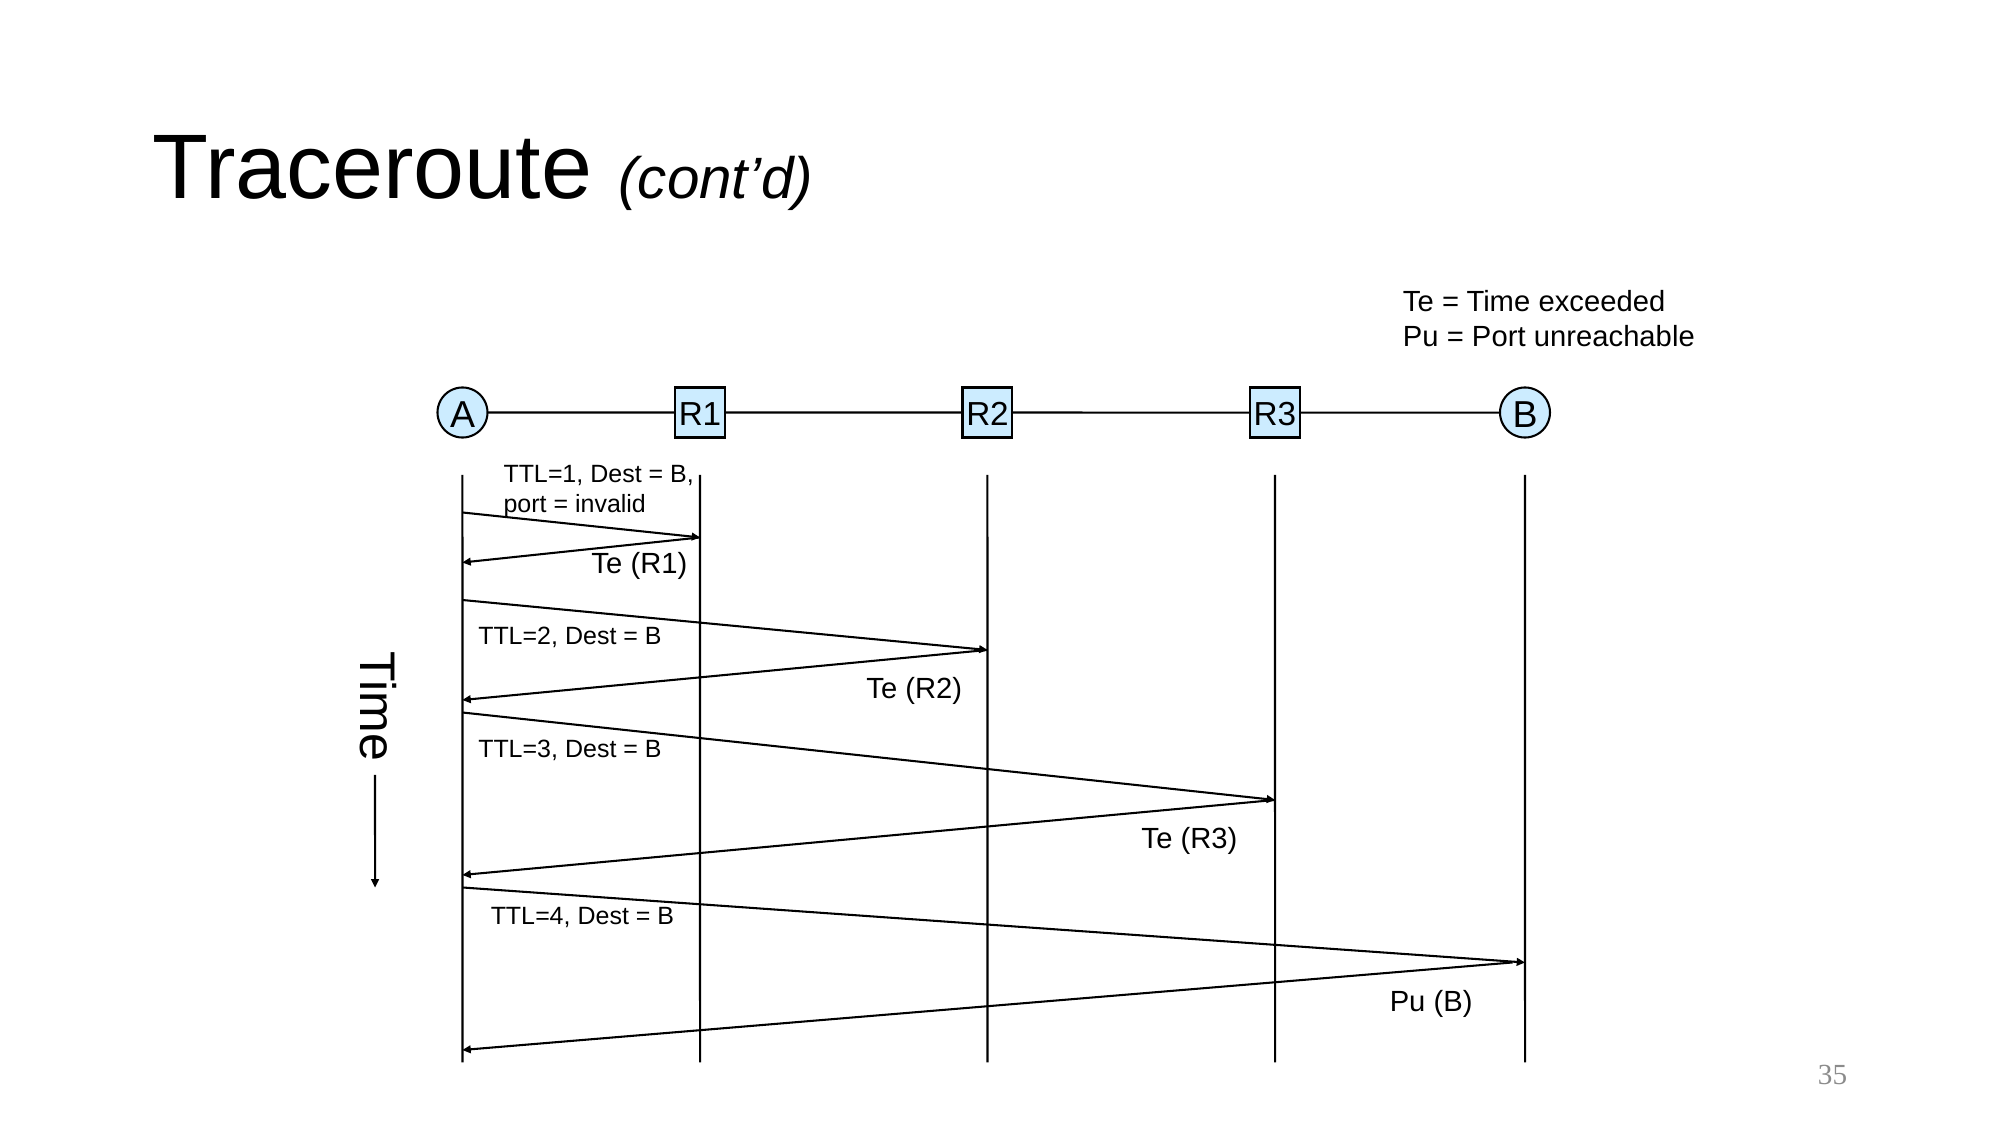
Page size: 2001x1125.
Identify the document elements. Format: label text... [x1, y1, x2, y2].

text_box R2 [962, 387, 1013, 438]
text_box Time [343, 636, 419, 776]
text_box [370, 774, 380, 888]
text_box TTL=4, Dest = B [475, 892, 690, 938]
text_box TTL=3, Dest = B [463, 725, 678, 770]
text_box Te (R3) [1126, 812, 1253, 863]
slide_number 35 [1412, 1042, 1863, 1103]
text_box TTL=2, Dest = B [463, 612, 678, 658]
text_box [462, 662, 851, 704]
text_box Te = Time exceeded Pu = Port unreachable [1388, 274, 1711, 360]
text_box Pu (B) [1374, 974, 1488, 1025]
text_box [678, 620, 986, 650]
text_box [678, 735, 1276, 804]
text_box Te (R2) [851, 662, 978, 713]
title Traceroute (cont’d) [137, 59, 1863, 278]
text_box A [437, 387, 488, 438]
text_box [462, 962, 1513, 1054]
text_box B [1500, 387, 1551, 438]
text_box R1 [675, 387, 725, 438]
text_box [580, 525, 700, 537]
text_box TTL=1, Dest = B, port = invalid [488, 449, 717, 525]
text_box [462, 550, 576, 566]
text_box Te (R1) [576, 537, 703, 588]
text_box [690, 903, 1525, 967]
text_box [462, 813, 1126, 879]
text_box R3 [1250, 387, 1300, 438]
